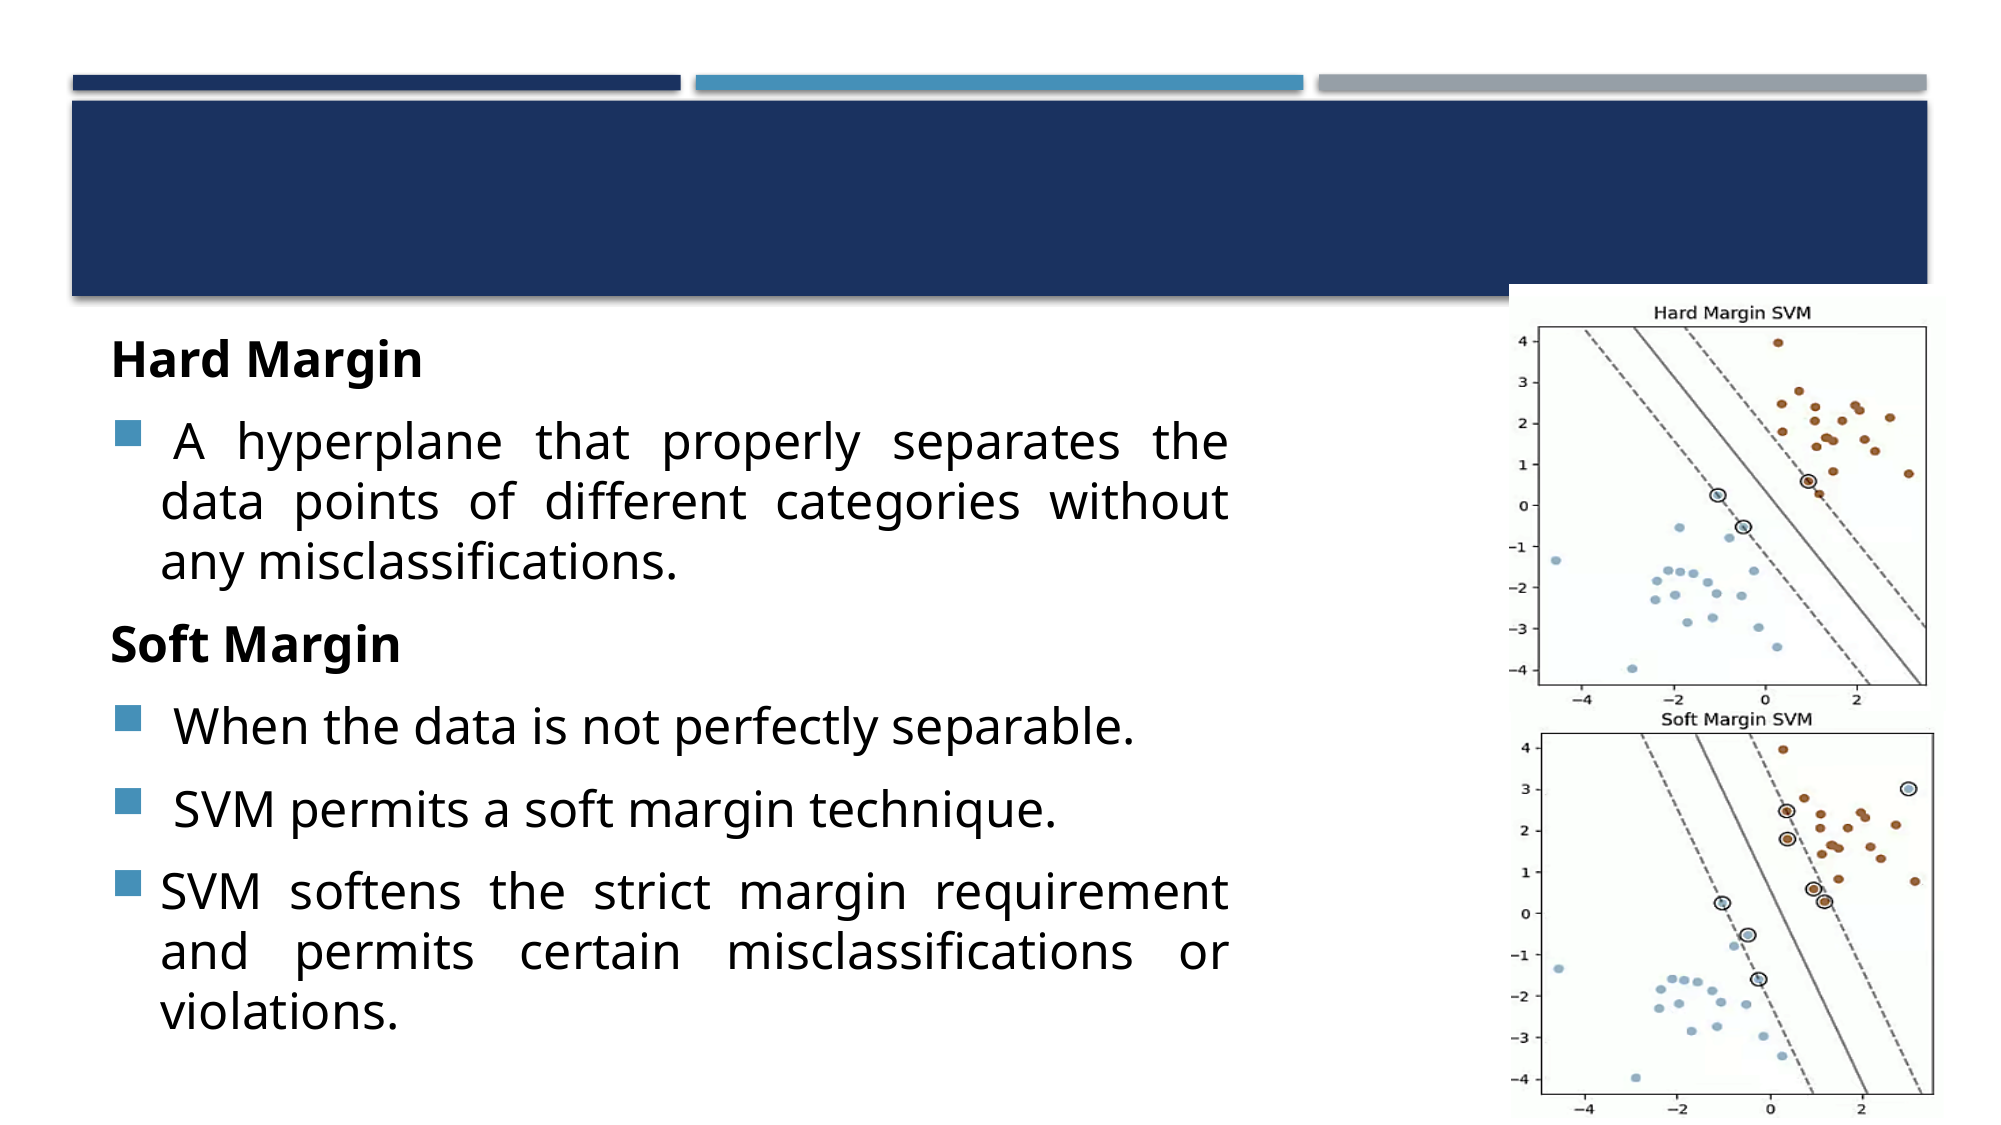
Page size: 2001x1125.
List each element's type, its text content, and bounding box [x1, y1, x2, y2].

list Hard Margin A hyperplane that properly separates the data points of different categories without any misclassifications. Soft Margin When the data is not perfectly separable. SVM permits a soft margin technique. SVM softens the strict margin requirement and permits certain misclassifications or violations. [95, 306, 1246, 1125]
picture [1509, 283, 1948, 1118]
